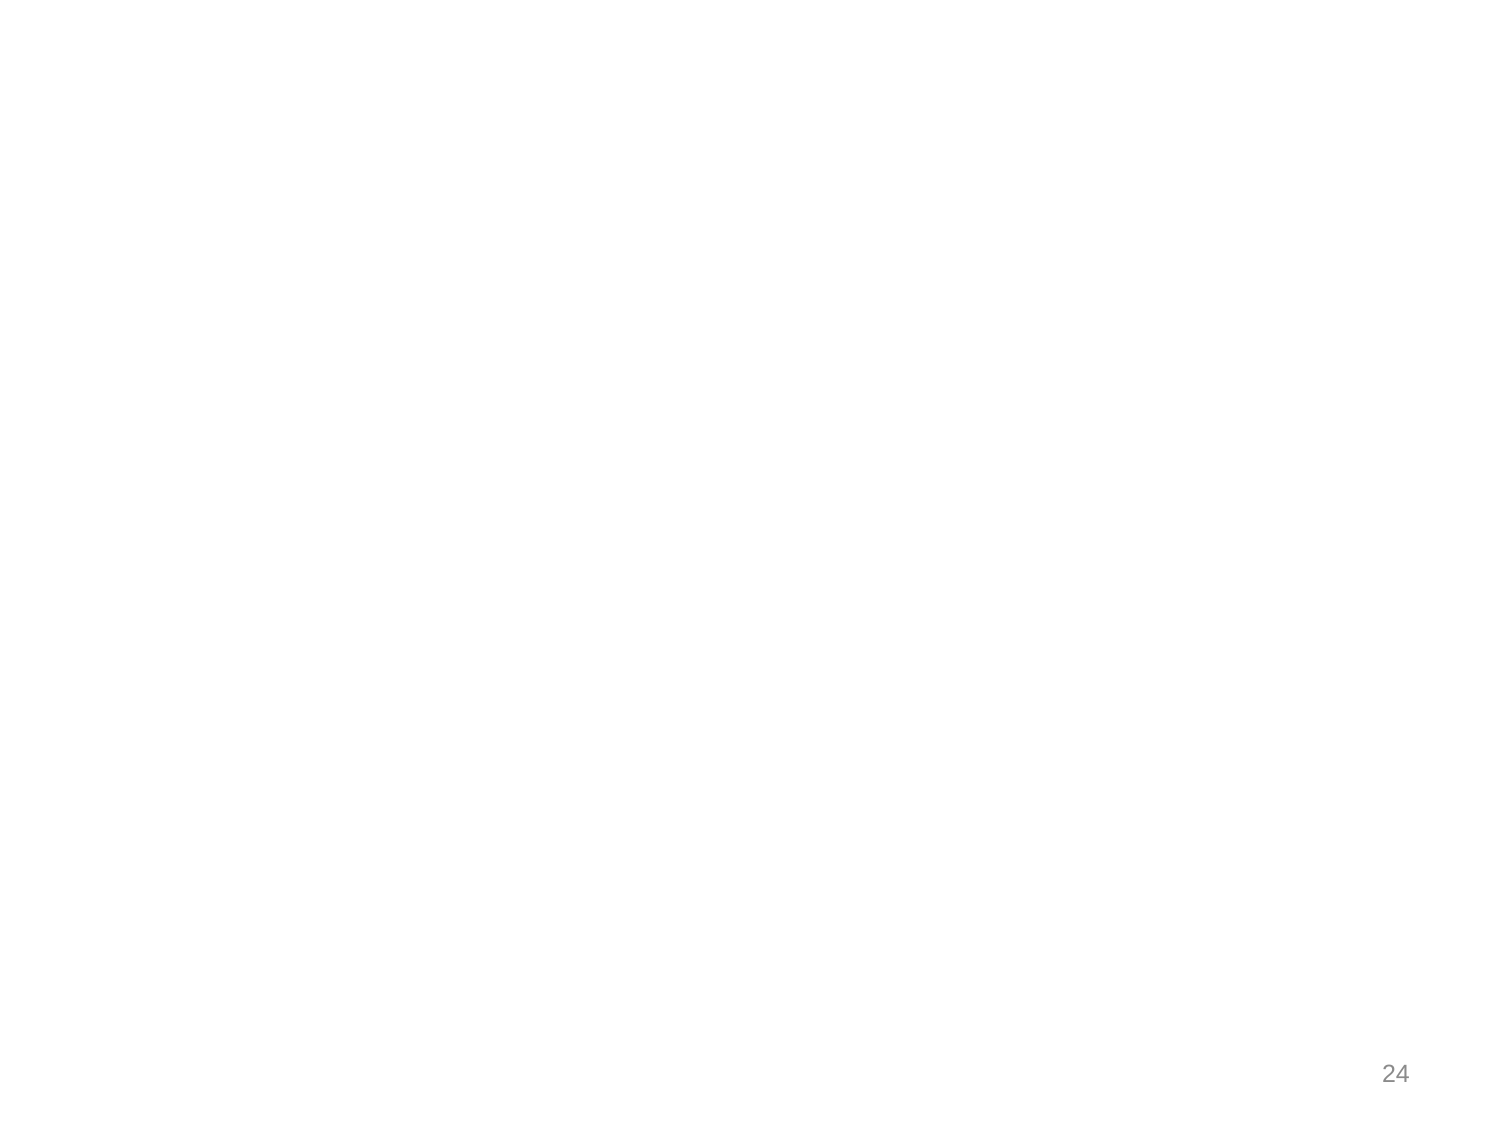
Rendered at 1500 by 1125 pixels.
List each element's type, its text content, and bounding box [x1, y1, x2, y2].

slide_number 24 [1074, 1042, 1425, 1103]
